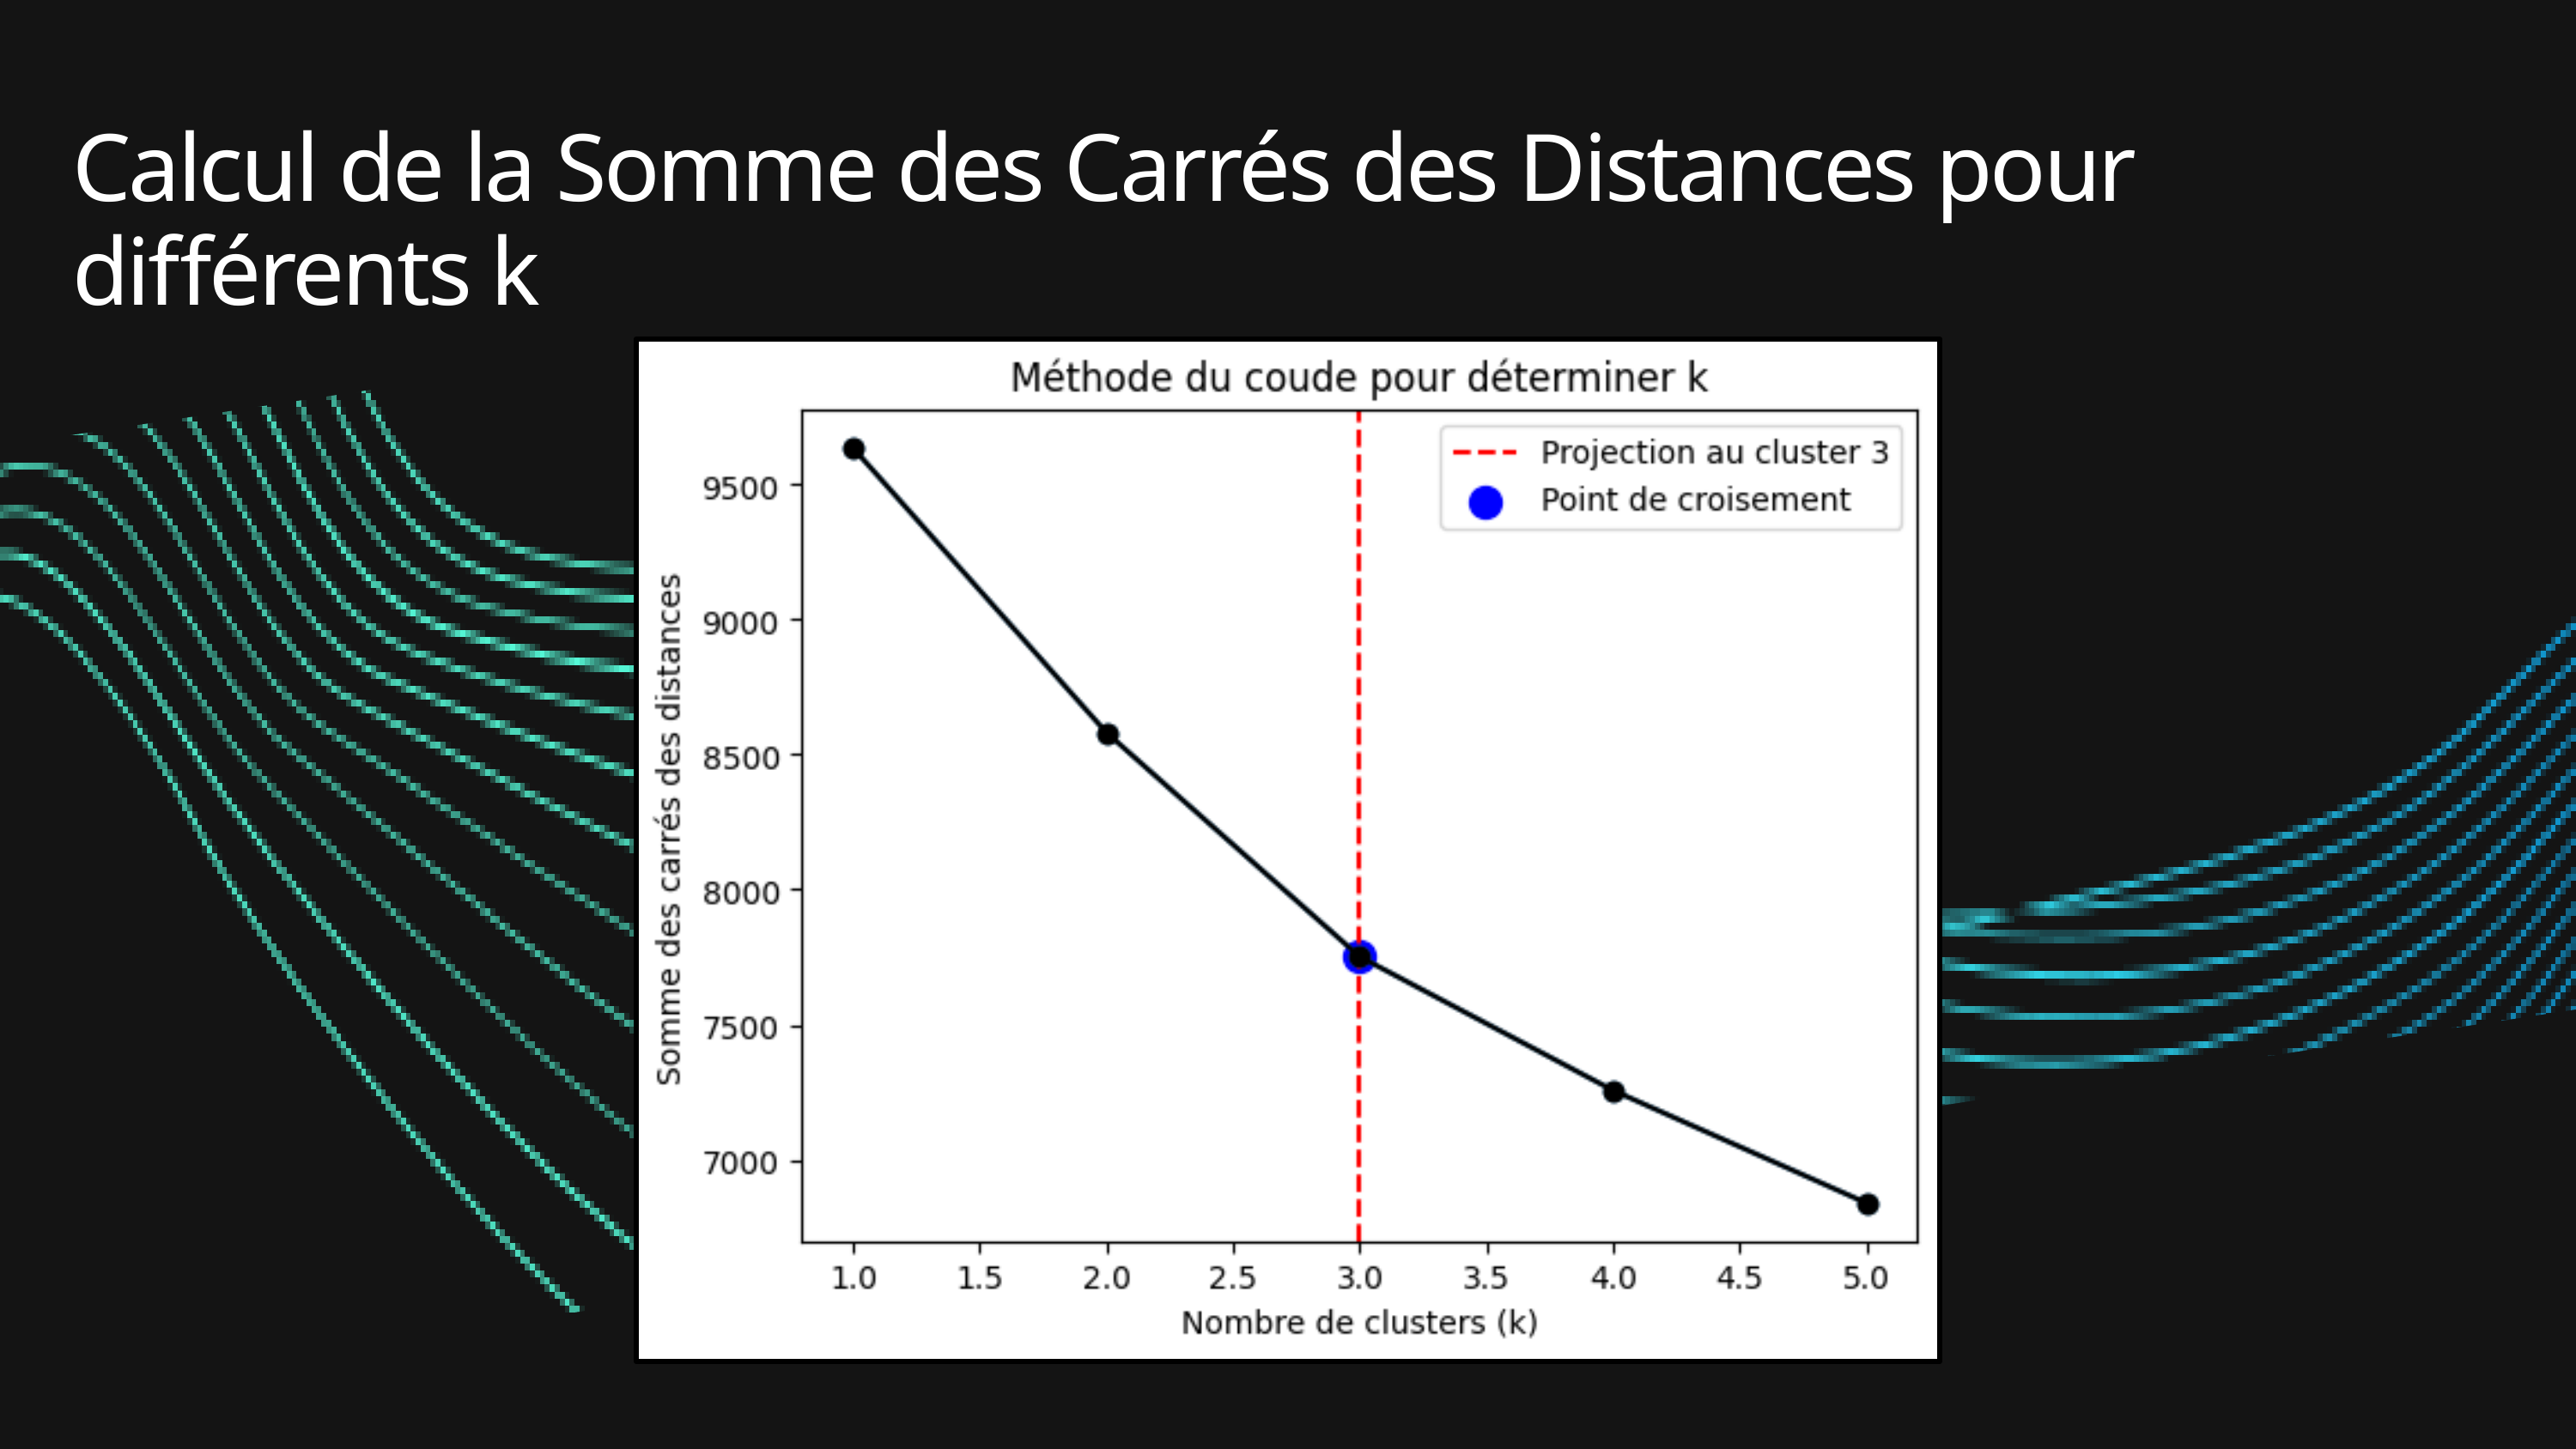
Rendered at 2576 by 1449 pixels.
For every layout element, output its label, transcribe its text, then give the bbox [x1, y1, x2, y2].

text_box [711, 56, 2576, 1106]
text_box Calcul de la Somme des Carrés des Distances pour différents k [72, 117, 2504, 324]
text_box [635, 338, 1940, 1361]
text_box [0, 349, 635, 1400]
